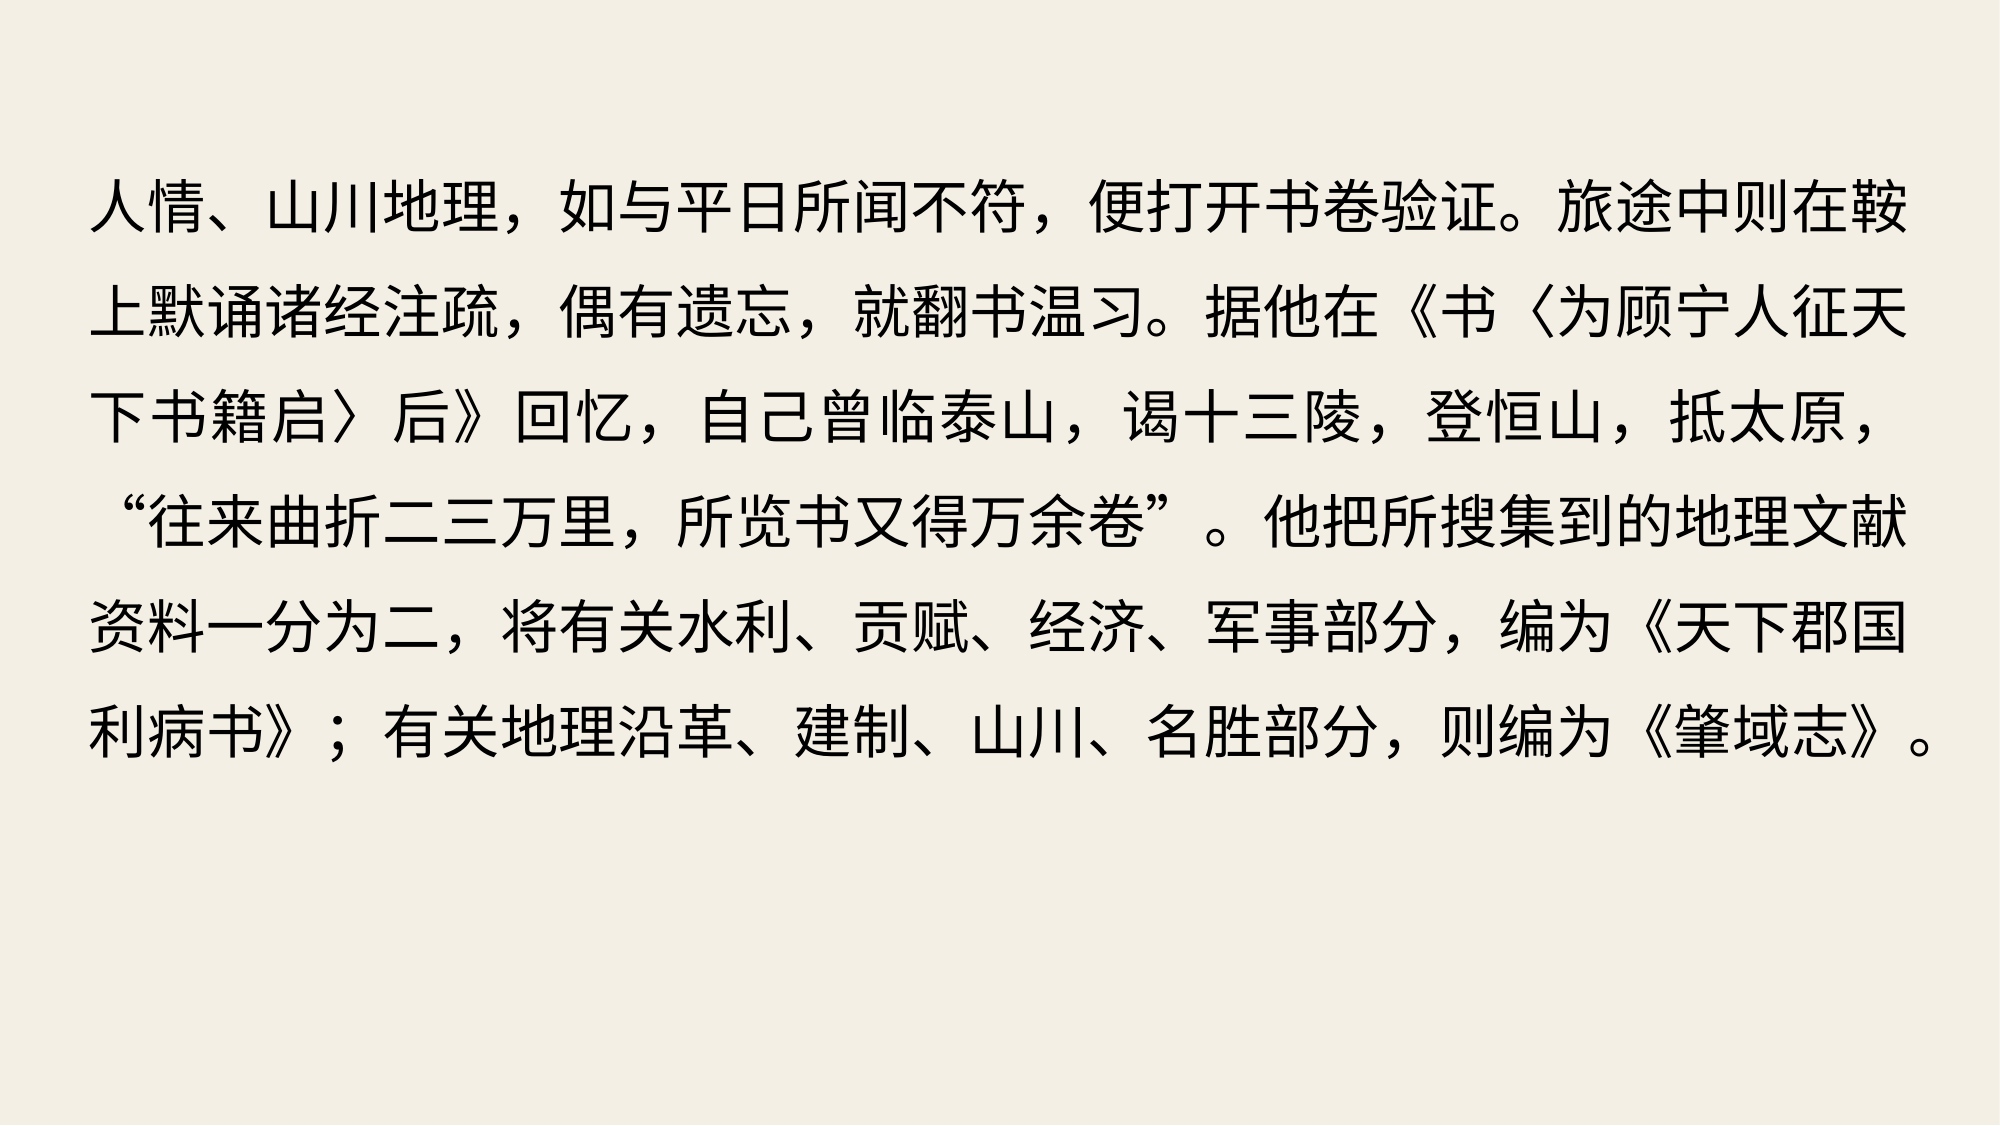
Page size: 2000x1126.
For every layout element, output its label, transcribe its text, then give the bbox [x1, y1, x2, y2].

text_box 人情、山川地理，如与平日所闻不符，便打开书卷验证。旅途中则在鞍上默诵诸经注疏，偶有遗忘，就翻书温习。据他在《书〈为顾宁人征天下书籍启〉后》回忆，自己曾临泰山，谒十三陵，登恒山，抵太原，“往来曲折二三万里，所览书又得万余卷”。他把所搜集到的地理文献资料一分为二，将有关水利、贡赋、经济、军事部分，编为《天下郡国利病书》；有关地理沿革、建制、山川、名胜部分，则编为《肇域志》。 [68, 125, 1929, 776]
